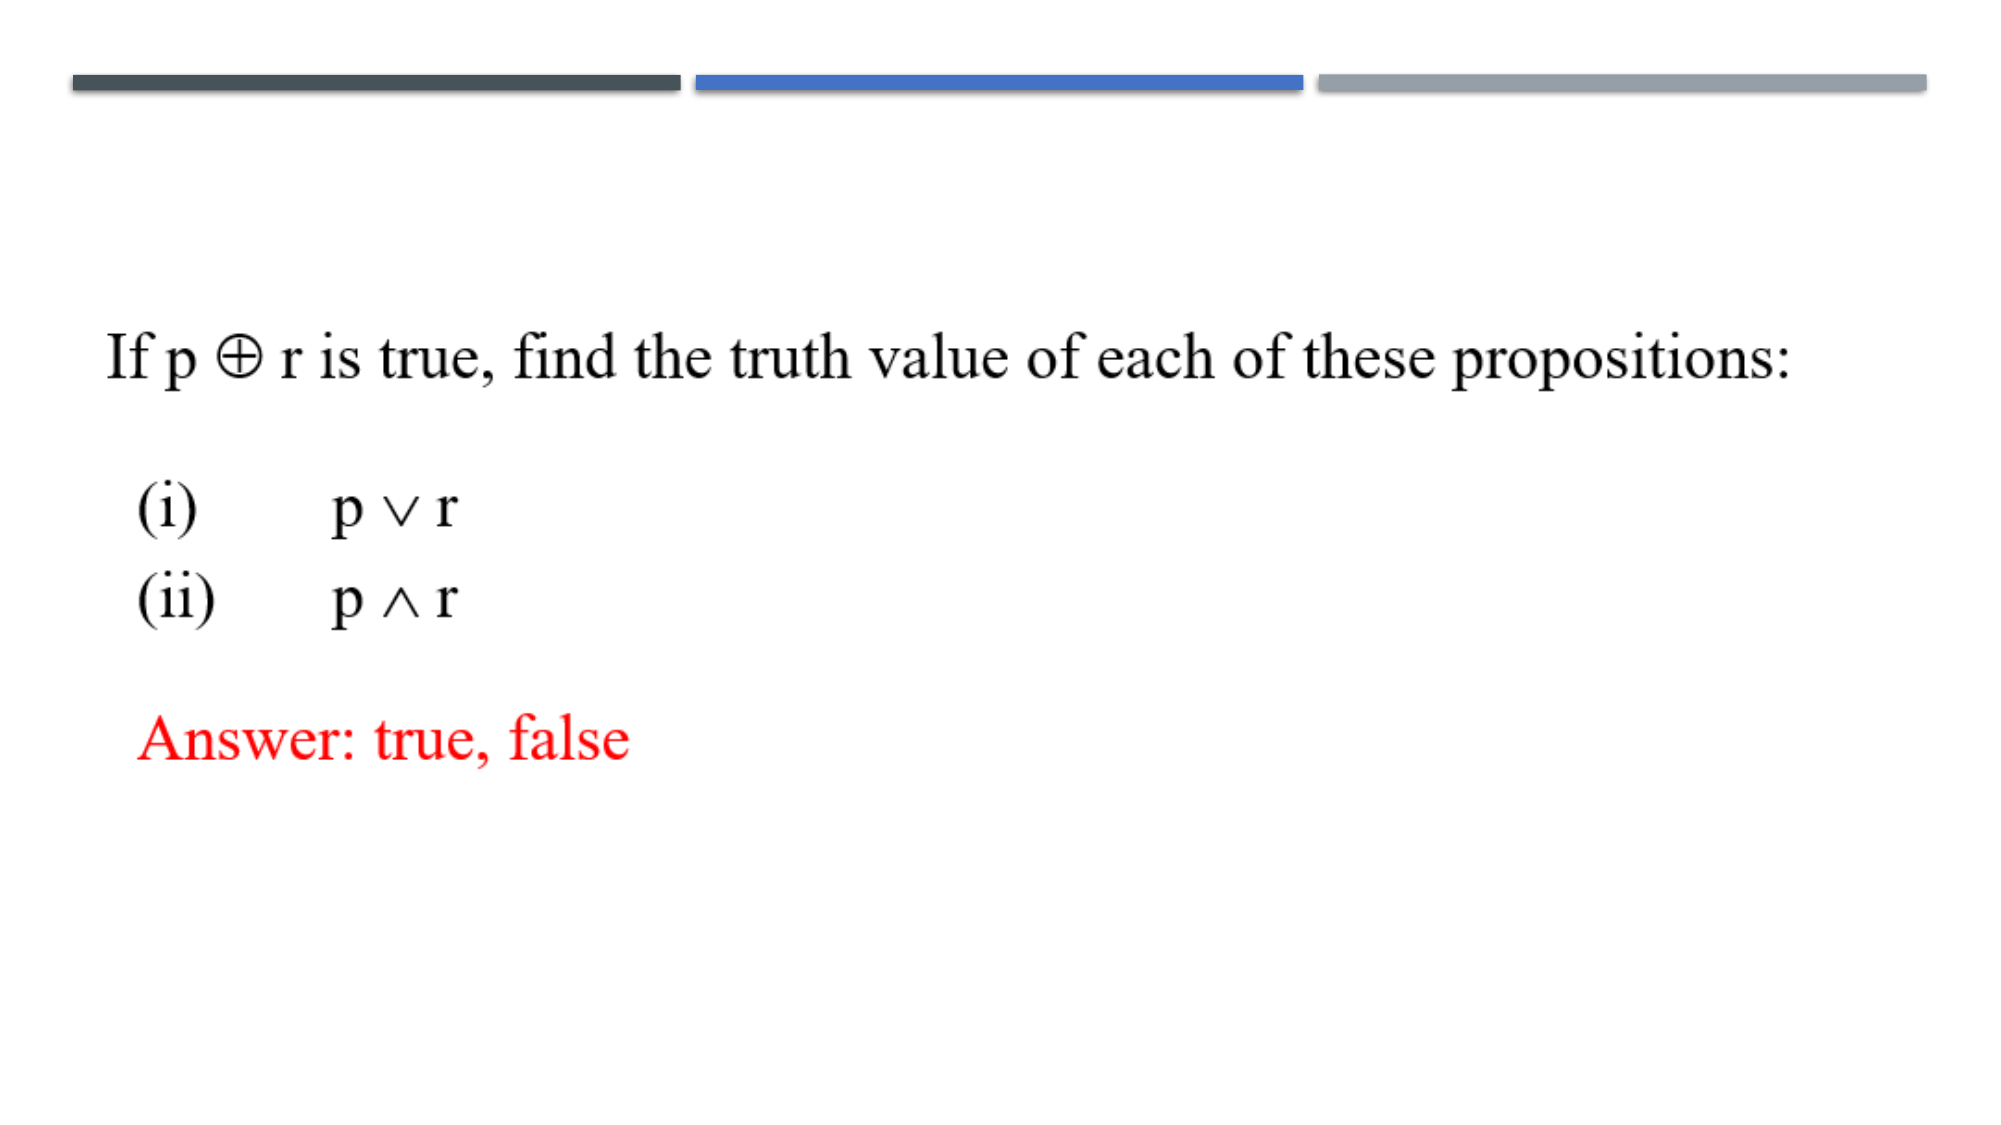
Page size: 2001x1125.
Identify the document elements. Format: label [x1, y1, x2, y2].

picture [94, 309, 1830, 811]
